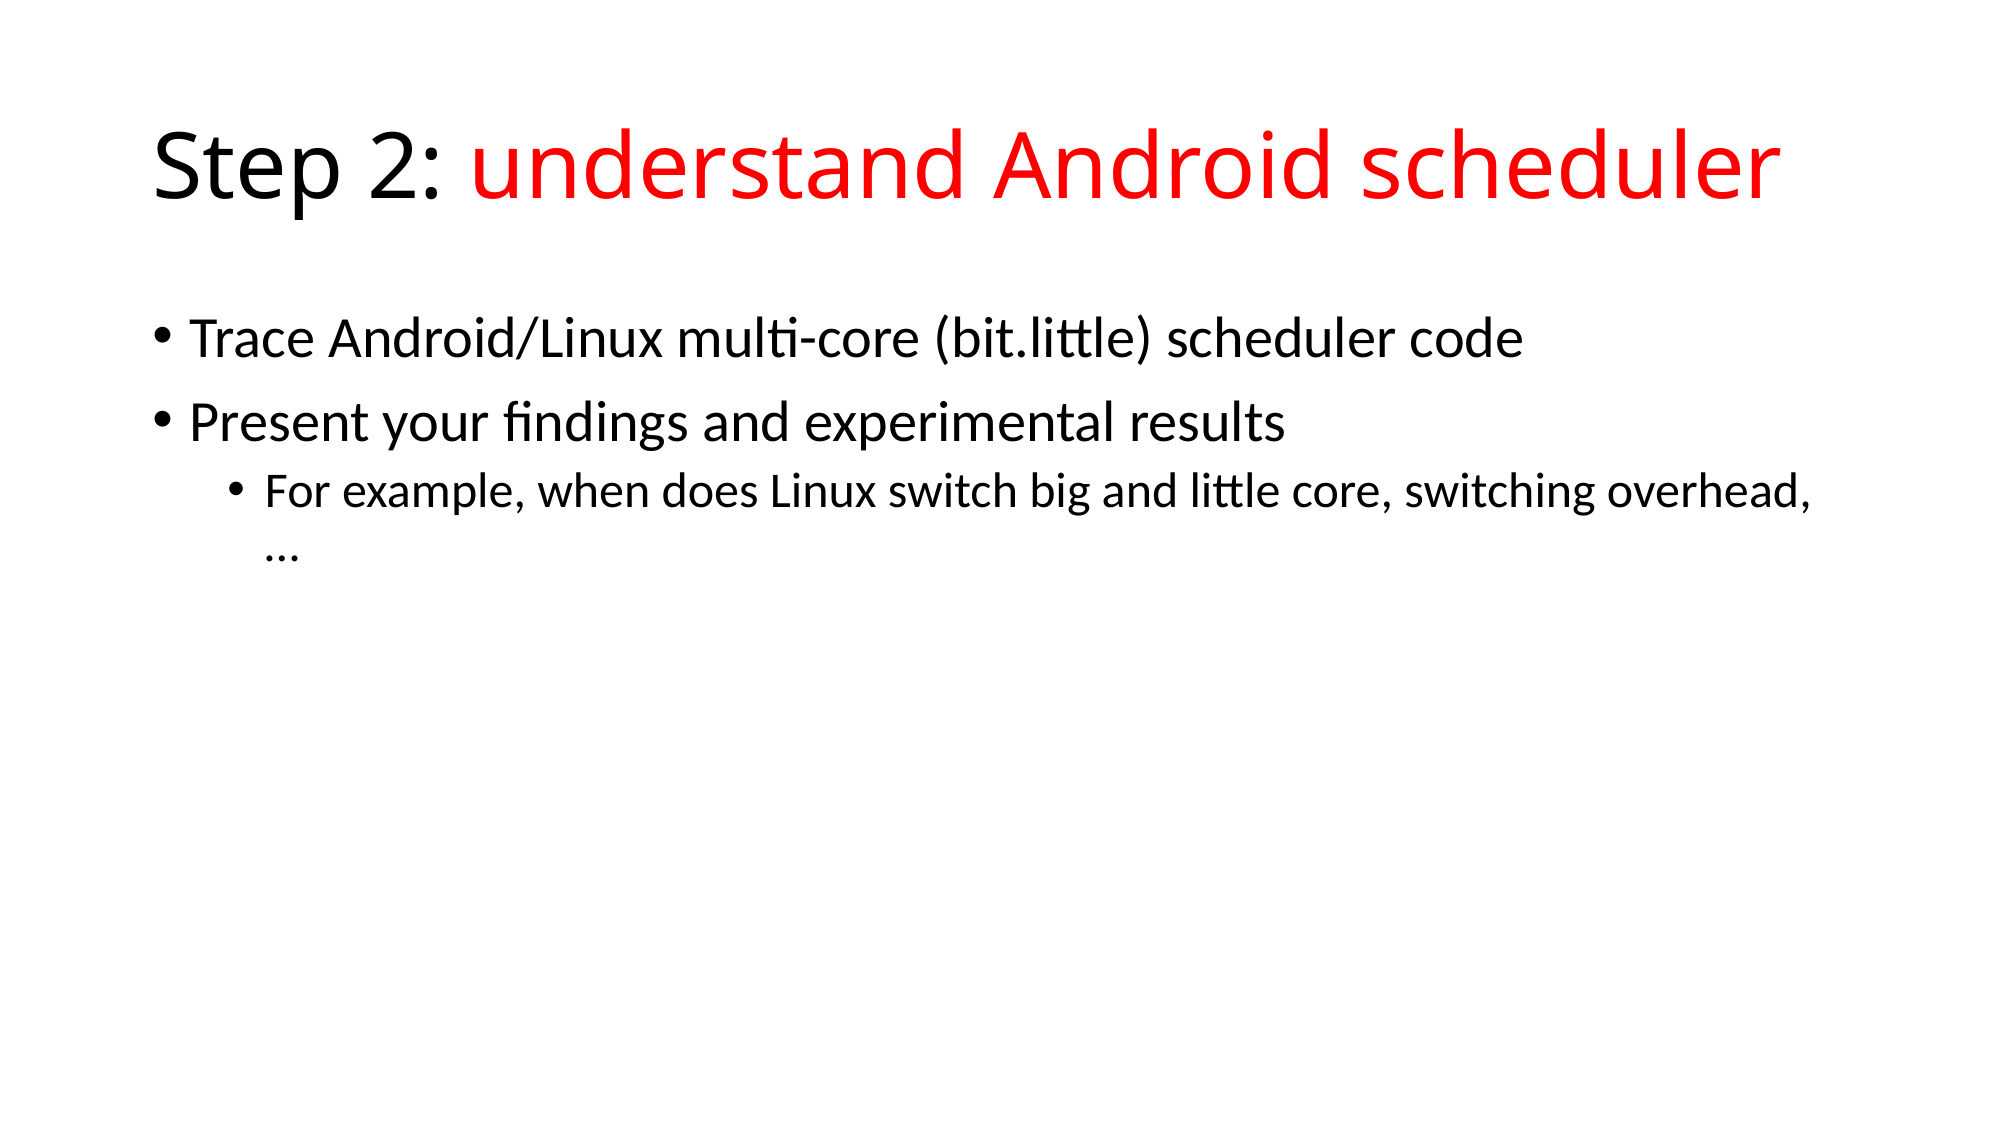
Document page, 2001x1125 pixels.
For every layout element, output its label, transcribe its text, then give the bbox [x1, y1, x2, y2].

list Trace Android/Linux multi-core (bit.little) scheduler code Present your findings and experimental results For example, when does Linux switch big and little core, switching overhead, … [137, 299, 1863, 1014]
title Step 2: understand Android scheduler [137, 59, 1863, 278]
